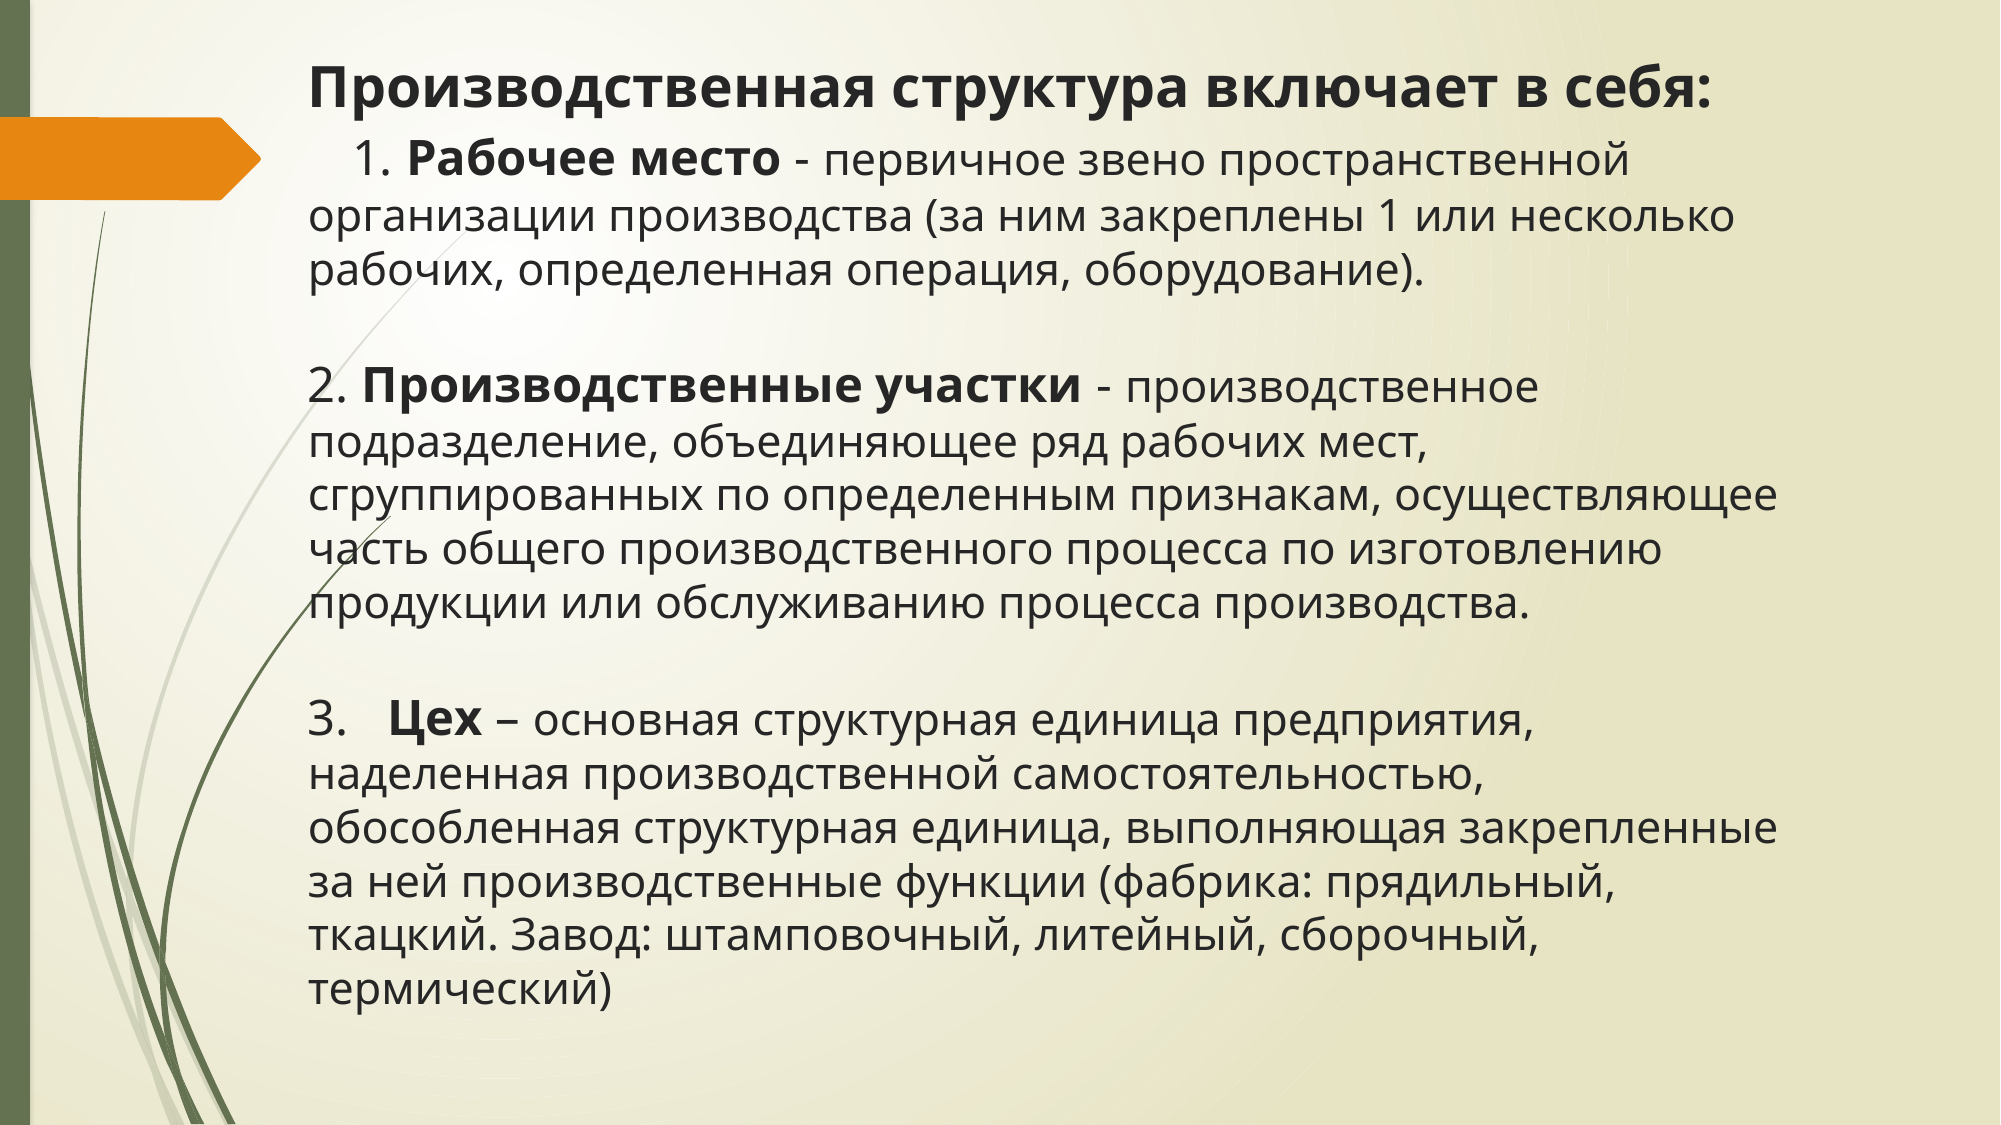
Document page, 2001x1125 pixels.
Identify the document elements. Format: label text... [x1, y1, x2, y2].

title Производственная структура включает в себя: 1. Рабочее место - первичное звено пространственной организации производства (за ним закреплены 1 или несколько рабочих, определенная операция, оборудование). 2. Производственные участки - производственное подразделение, объединяющее ряд рабочих мест, сгруппированных по определенным признакам, осуществляющее часть общего производственного процесса по изготовлению продукции или обслуживанию процесса производства. 3. Цех – основная структурная единица предприятия, наделенная производственной самостоятельностью, обособленная структурная единица, выполняющая закрепленные за ней производственные функции (фабрика: прядильный, ткацкий. Завод: штамповочный, литейный, сборочный, термический) [292, 42, 1802, 1084]
